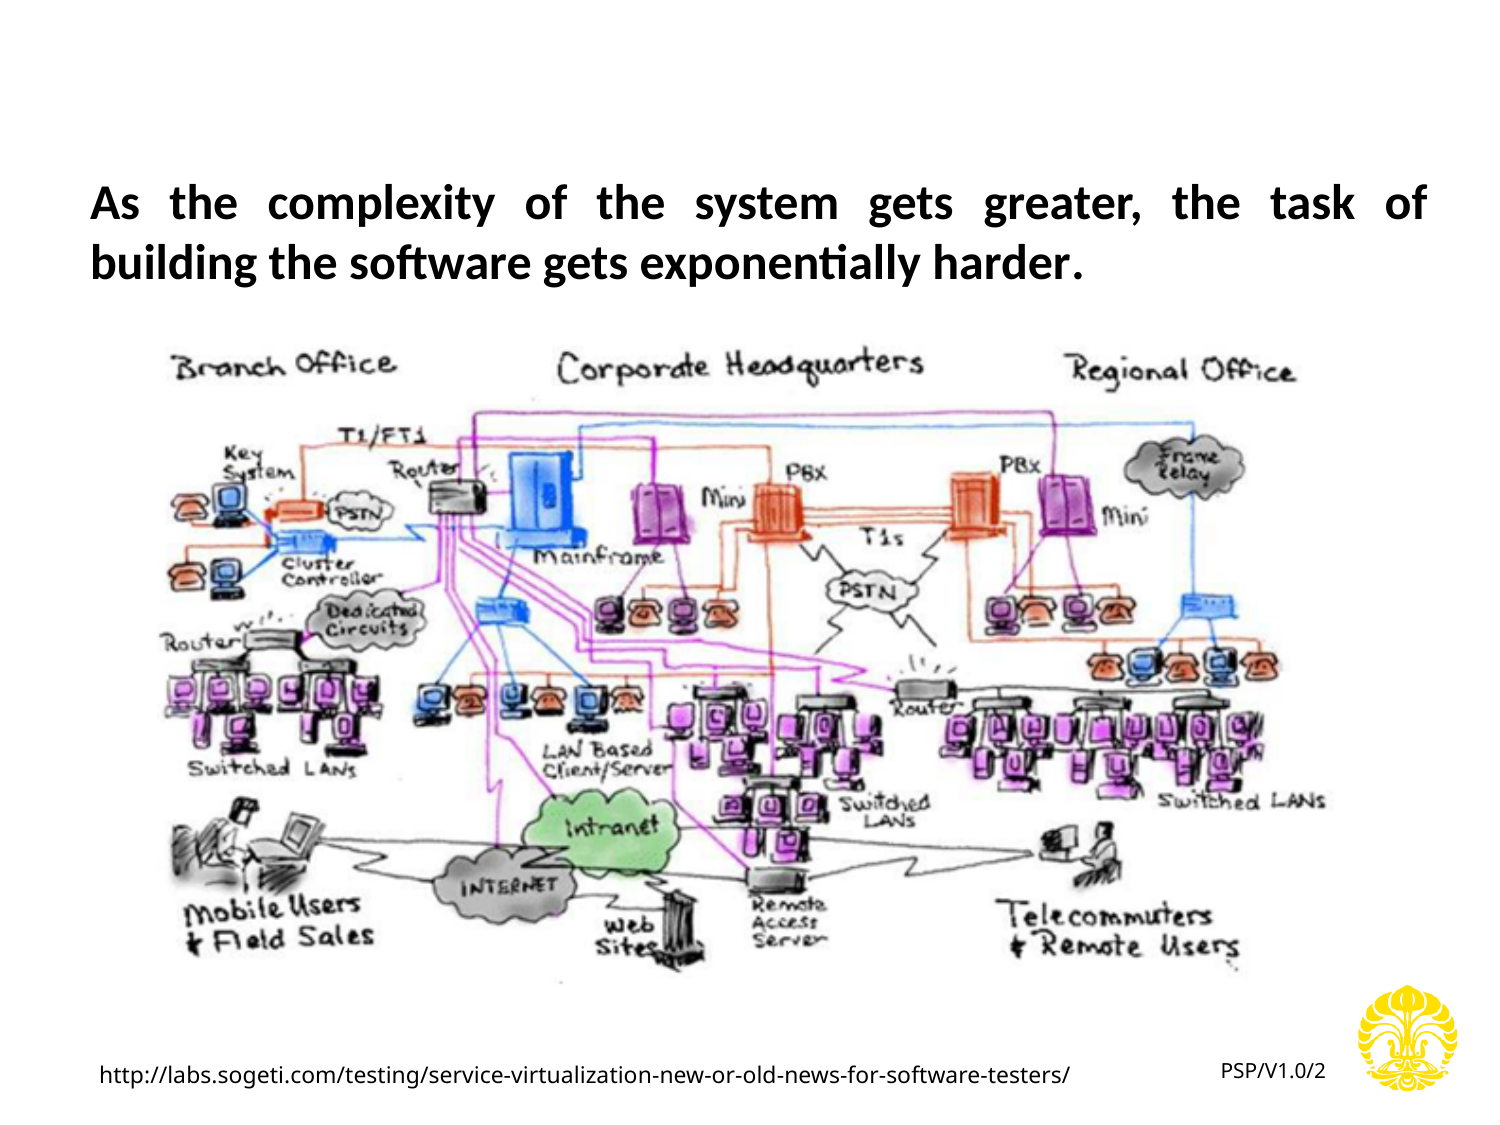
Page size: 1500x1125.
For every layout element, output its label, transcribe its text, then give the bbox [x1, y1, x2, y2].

picture [154, 337, 1342, 988]
list As the complexity of the system gets greater, the task of building the software gets exponentially harder. [75, 162, 1443, 1038]
text_box http://labs.sogeti.com/testing/service-virtualization-new-or-old-news-for-software-testers/ [84, 1053, 1087, 1096]
